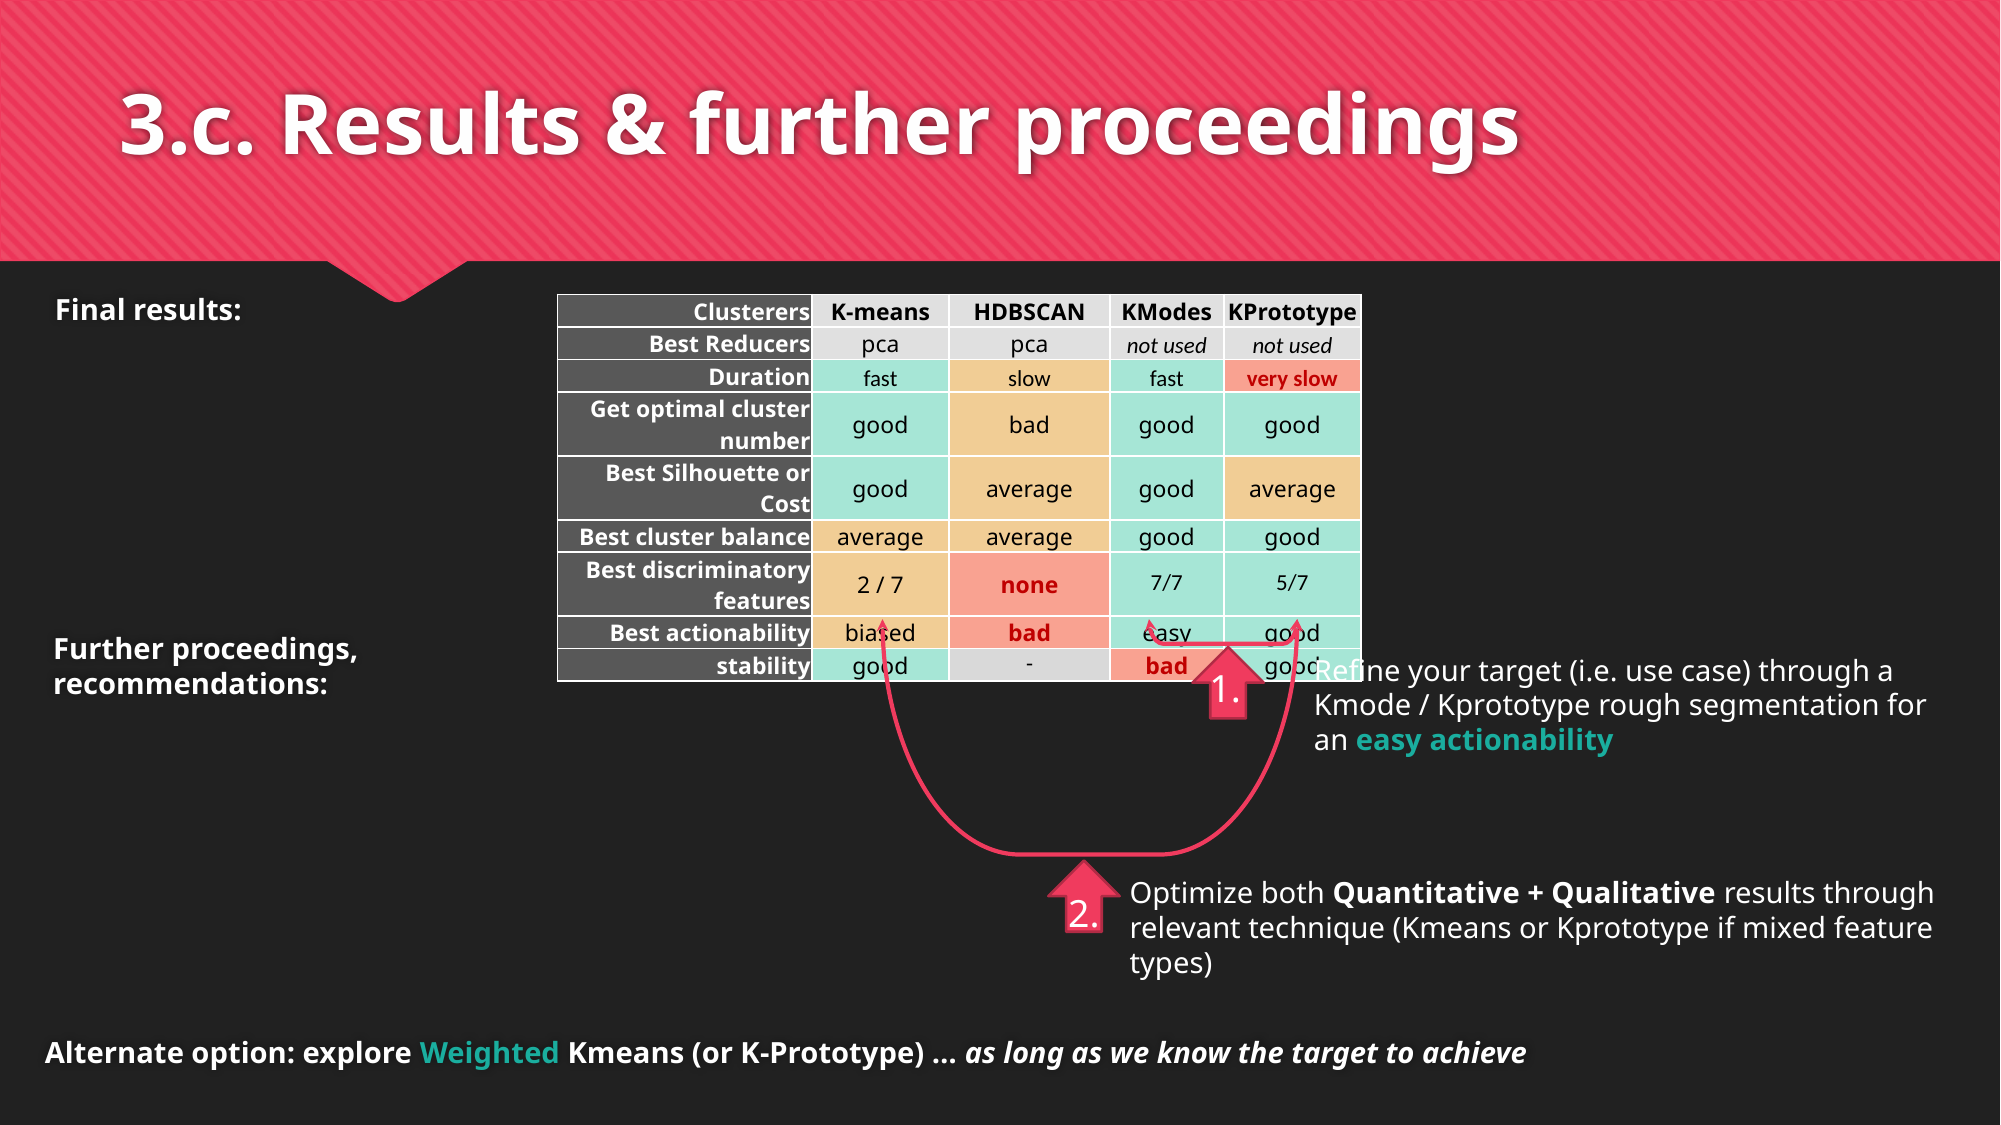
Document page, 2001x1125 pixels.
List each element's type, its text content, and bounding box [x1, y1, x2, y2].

table_cell 5/7 [1225, 553, 1360, 611]
table_cell good [1225, 393, 1360, 455]
table_cell Duration [558, 360, 811, 391]
table_cell none [950, 553, 1109, 611]
table_cell good [1111, 521, 1223, 551]
table_cell slow [950, 360, 1109, 391]
table_header HDBSCAN [950, 295, 1109, 326]
table_cell very slow [1225, 360, 1360, 391]
table_cell good [1111, 393, 1223, 455]
table_header KModes [1111, 295, 1223, 326]
table_cell average [1225, 457, 1360, 519]
table_cell not used [1225, 328, 1360, 359]
table_cell Get optimal cluster number [558, 393, 811, 455]
table_cell good [1225, 521, 1360, 551]
table_cell good [813, 457, 948, 519]
table_cell Best cluster balance [558, 521, 811, 551]
table_cell bad [950, 393, 1109, 455]
table_cell pca [950, 328, 1109, 359]
table_cell Best Reducers [558, 328, 811, 359]
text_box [37, 611, 1963, 989]
table_cell average [950, 521, 1109, 551]
table_cell good [1111, 457, 1223, 519]
table_cell good [813, 393, 948, 455]
table_cell Best Silhouette or Cost [558, 457, 811, 519]
table_header KPrototype [1225, 295, 1360, 326]
table_cell average [950, 457, 1109, 519]
table_cell 2 / 7 [813, 553, 948, 611]
title 3.c. Results & further proceedings [104, 19, 1839, 179]
table_cell not used [1111, 328, 1223, 359]
table_cell 7/7 [1111, 553, 1223, 611]
table_cell average [813, 521, 948, 551]
table_cell fast [1111, 360, 1223, 391]
table_cell pca [813, 328, 948, 359]
table_cell fast [813, 360, 948, 391]
text_box Alternate option: explore Weighted Kmeans (or K-Prototype) … as long as we know the target to achieve [29, 1008, 1839, 1095]
table_header Clusterers [558, 295, 811, 326]
table_cell Best discriminatory features [558, 553, 811, 611]
text_box Final results: [40, 259, 368, 358]
table_header K-means [813, 295, 948, 326]
